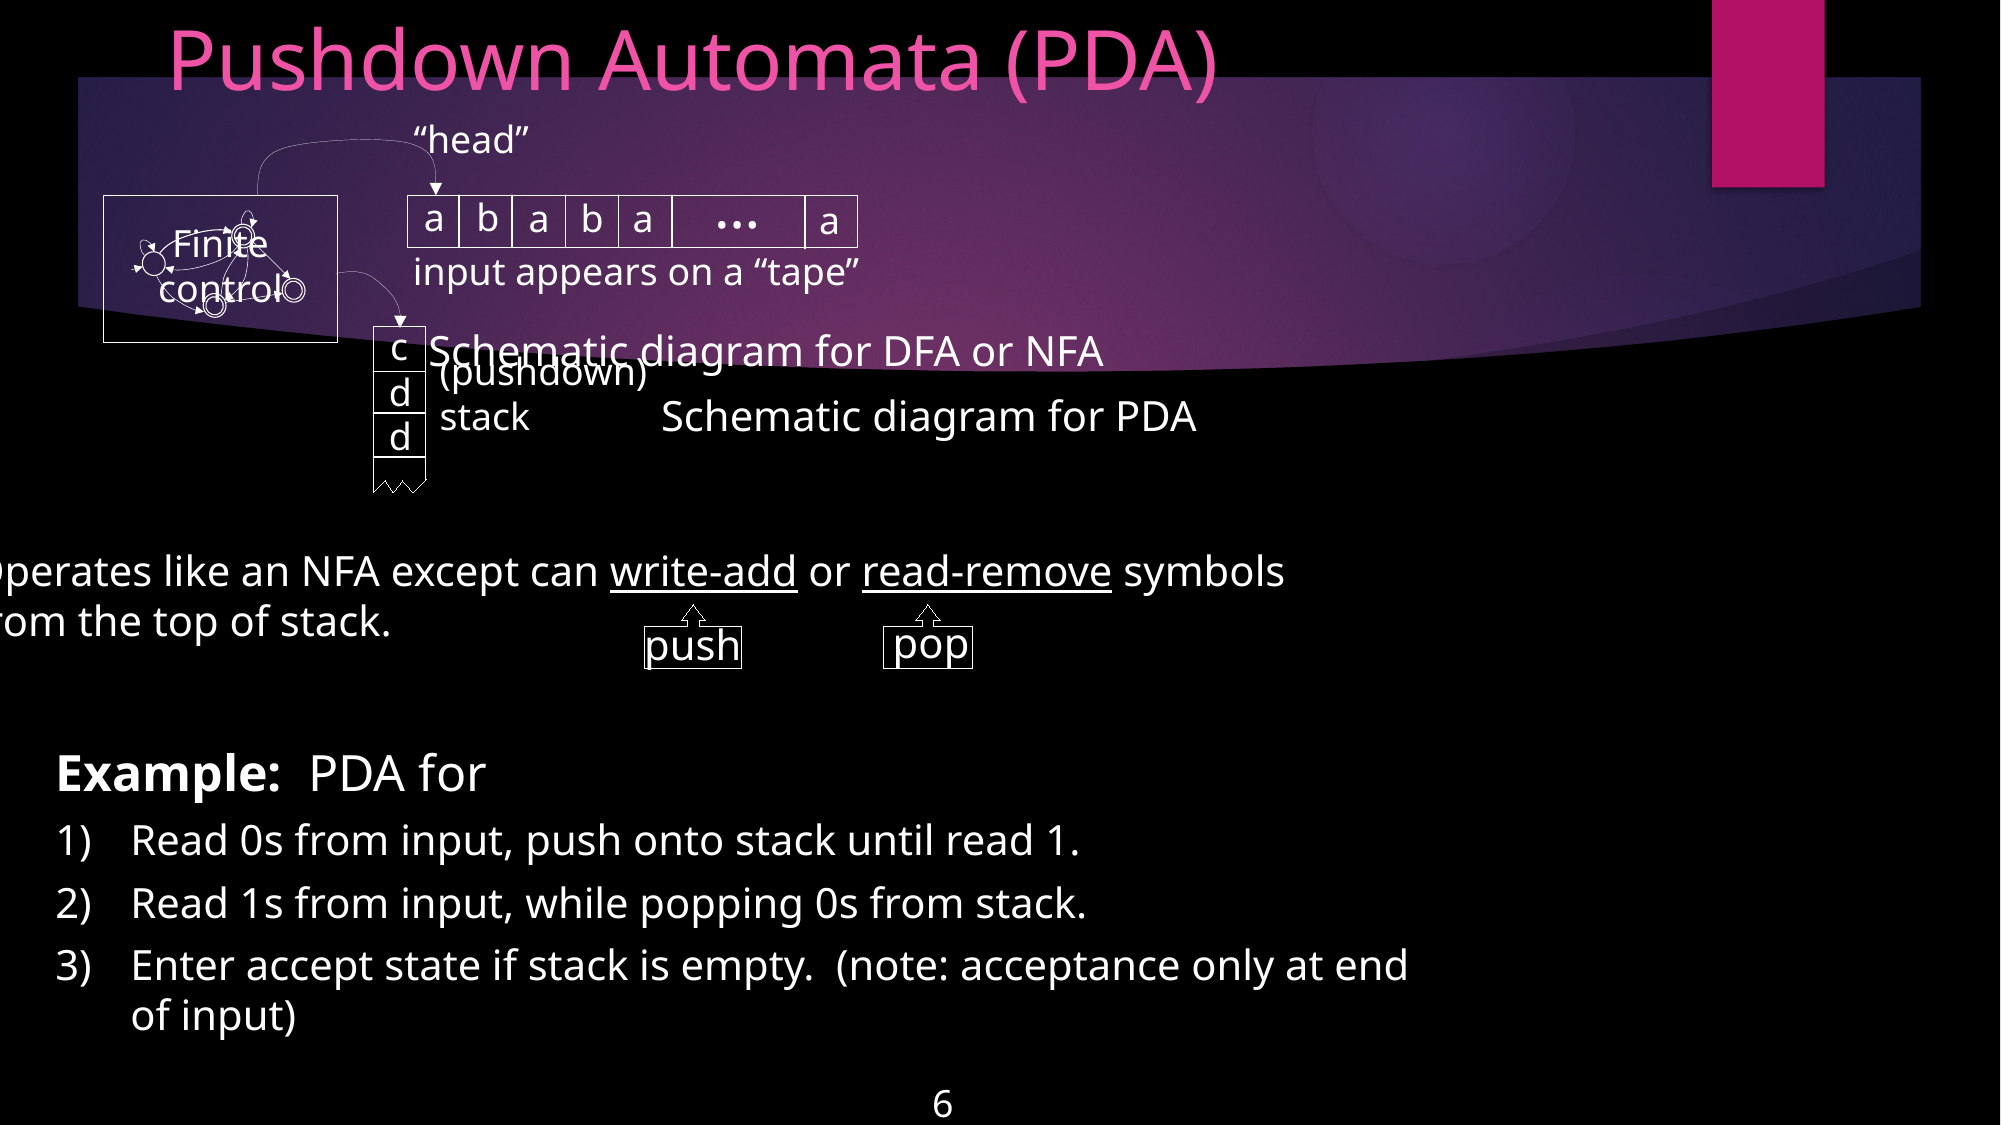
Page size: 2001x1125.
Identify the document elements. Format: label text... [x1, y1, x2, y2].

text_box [882, 604, 980, 675]
text_box Schematic diagram for PDA [658, 382, 1363, 448]
text_box Operates like an NFA except can write-add or read-remove symbols from the top of stack. [0, 537, 1301, 653]
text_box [135, 221, 298, 323]
text_box 6 [917, 1072, 969, 1125]
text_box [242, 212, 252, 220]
text_box [257, 139, 401, 196]
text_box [635, 604, 750, 678]
text_box [103, 195, 338, 343]
text_box Finite control [143, 212, 244, 220]
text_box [407, 162, 858, 251]
text_box Schematic diagram for DFA or NFA [658, 317, 1119, 382]
text_box Finite control [252, 212, 298, 221]
text_box input appears on a “tape” [398, 240, 875, 301]
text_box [335, 271, 652, 493]
text_box Pushdown Automata (PDA) [0, 0, 1386, 115]
text_box “head” [398, 108, 544, 169]
